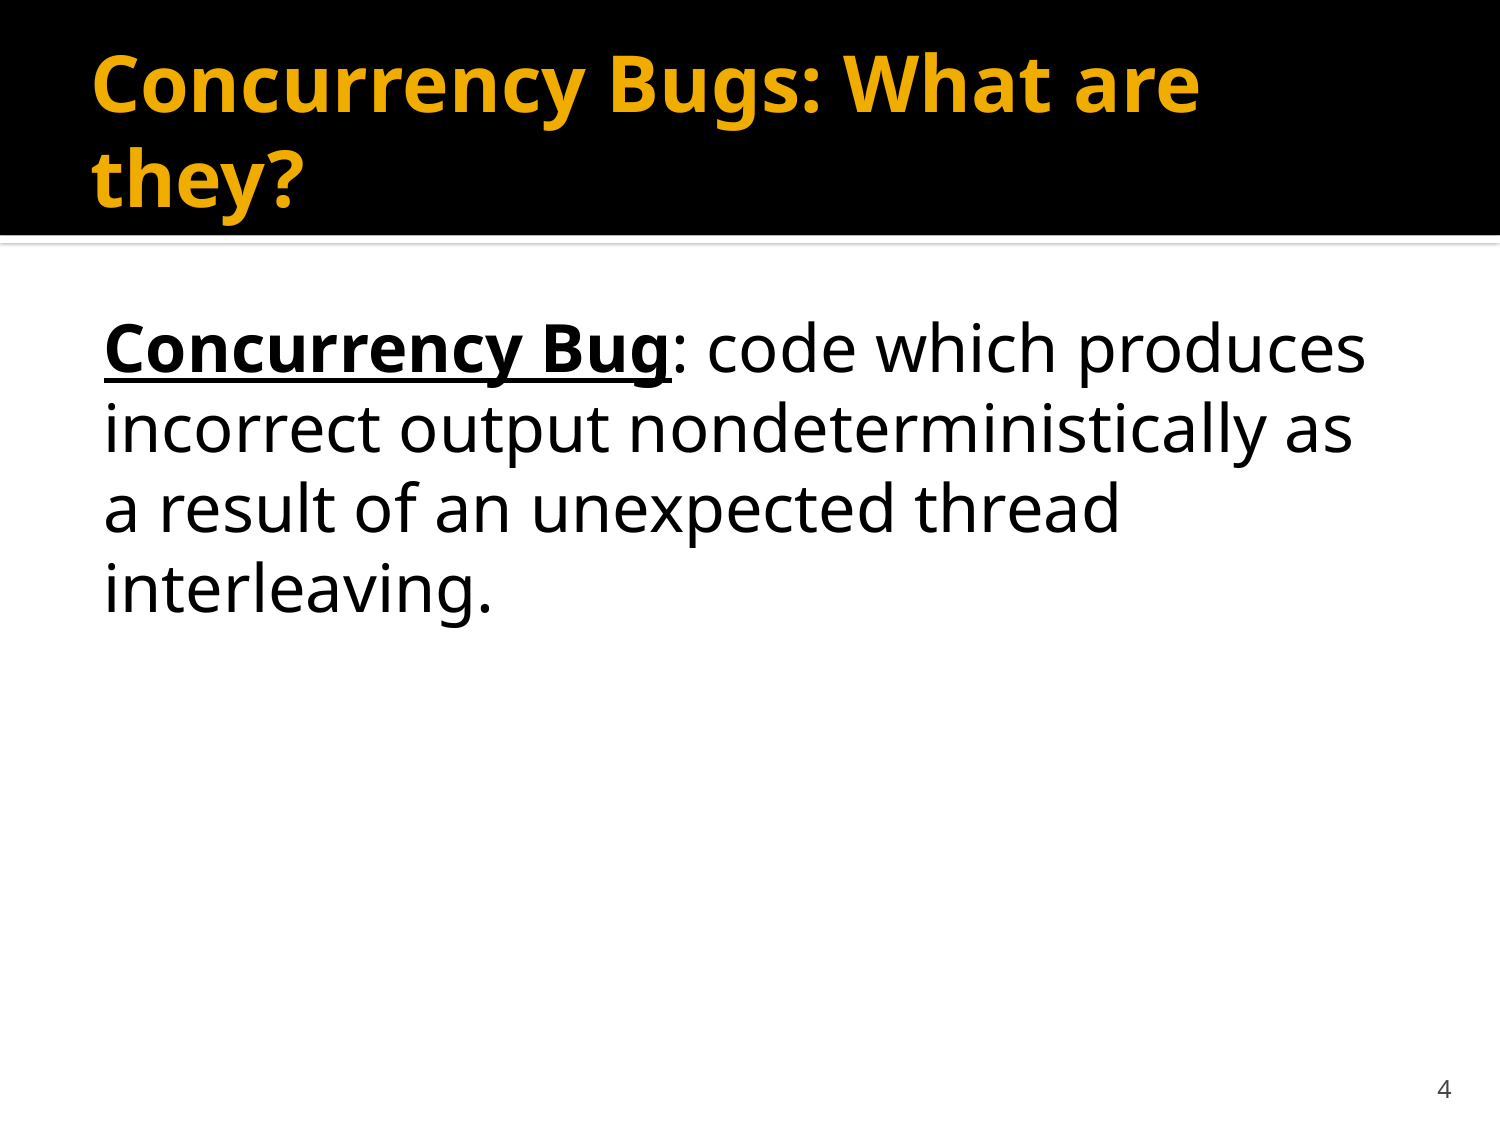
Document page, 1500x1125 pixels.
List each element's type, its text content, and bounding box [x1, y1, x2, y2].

slide_number 4 [1345, 1062, 1467, 1108]
title Concurrency Bugs: What are they? [75, 25, 1425, 231]
list Concurrency Bug: code which produces incorrect output nondeterministically as a result of an unexpected thread interleaving. [75, 291, 1425, 1050]
